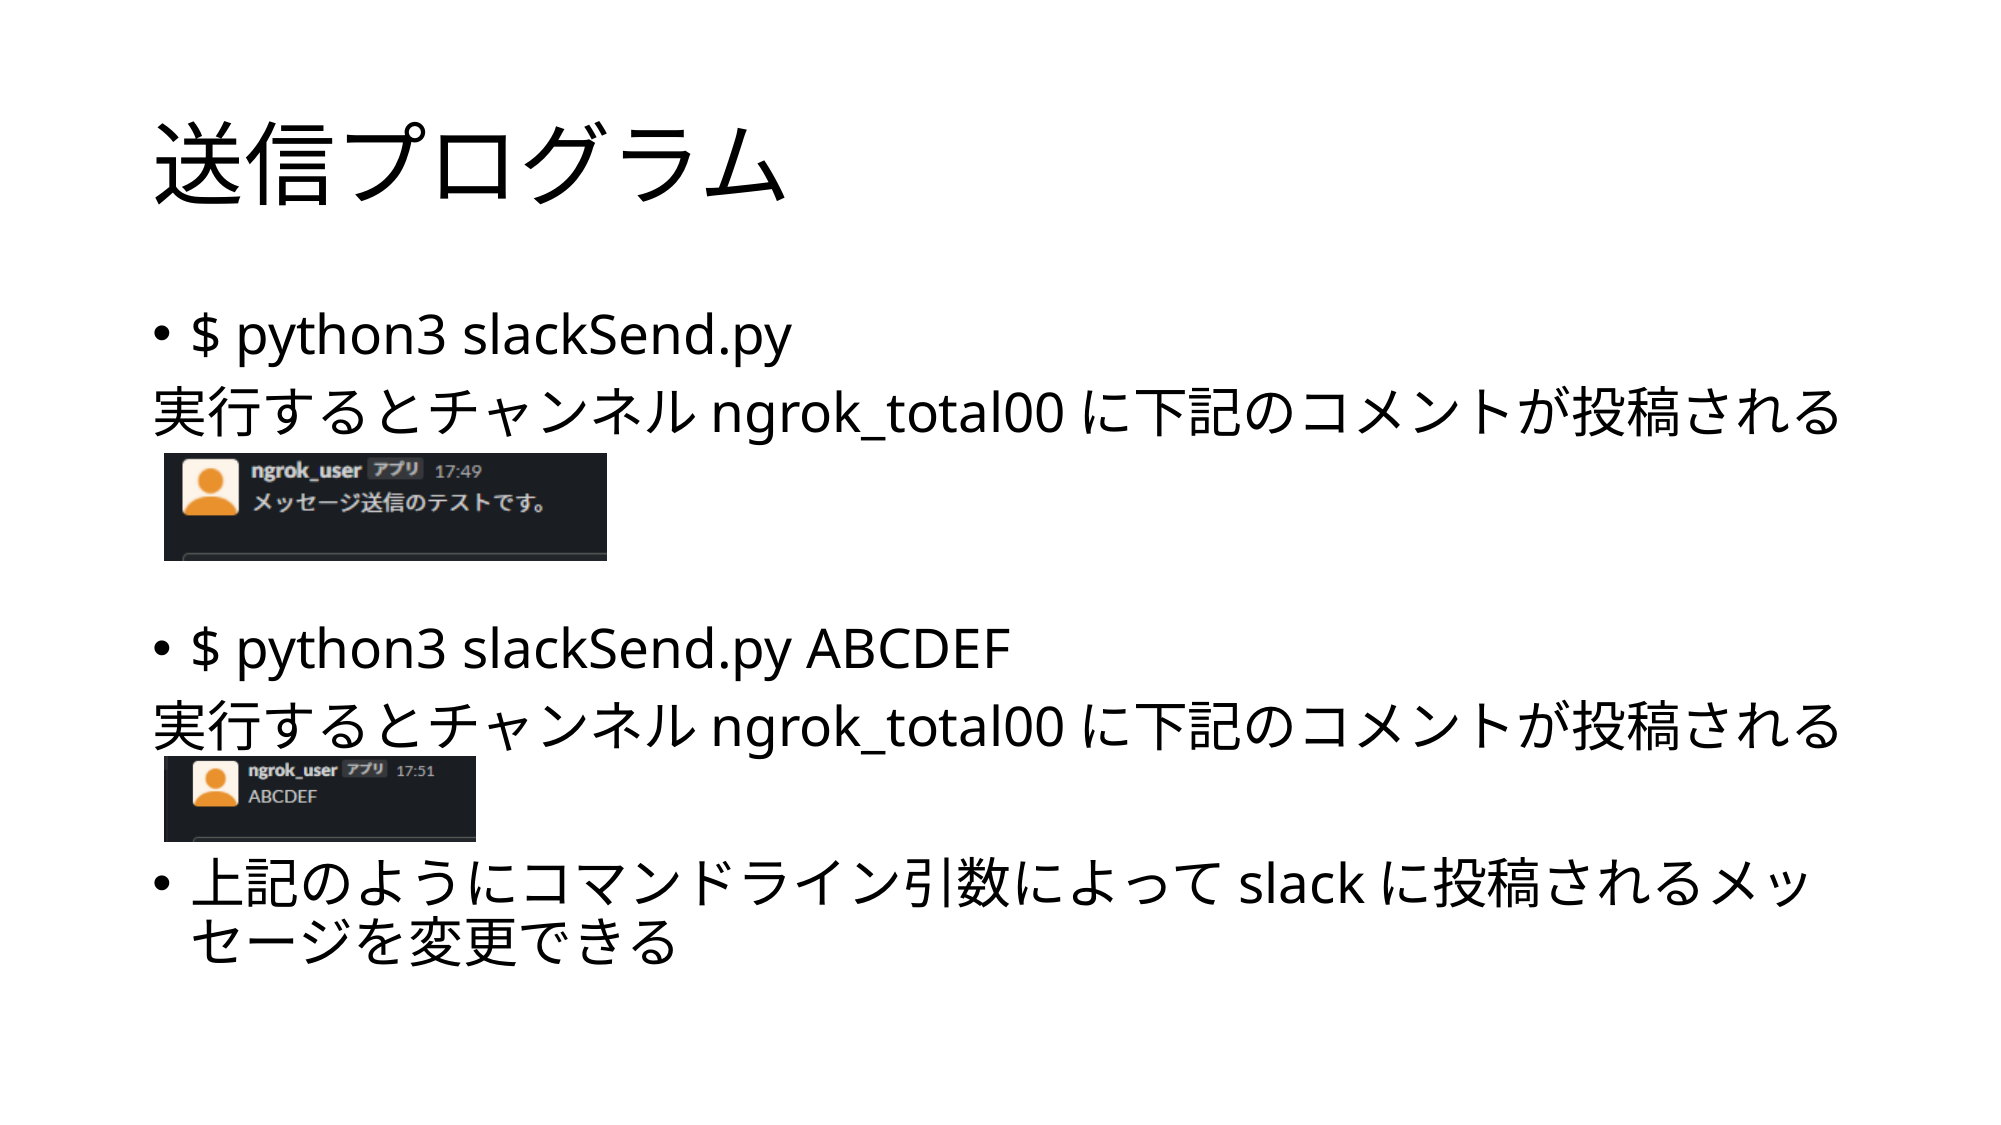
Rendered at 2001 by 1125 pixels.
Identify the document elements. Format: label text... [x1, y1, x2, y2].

picture [164, 453, 607, 561]
picture [164, 756, 476, 842]
title 送信プログラム [137, 59, 1863, 278]
list $ python3 slackSend.py 実行するとチャンネルngrok_total00に下記のコメントが投稿される $ python3 slackSend.py ABCDEF 実行するとチャンネルngrok_total00に下記のコメントが投稿される 上記のようにコマンドライン引数によってslackに投稿されるメッセージを変更できる [137, 299, 1863, 1014]
